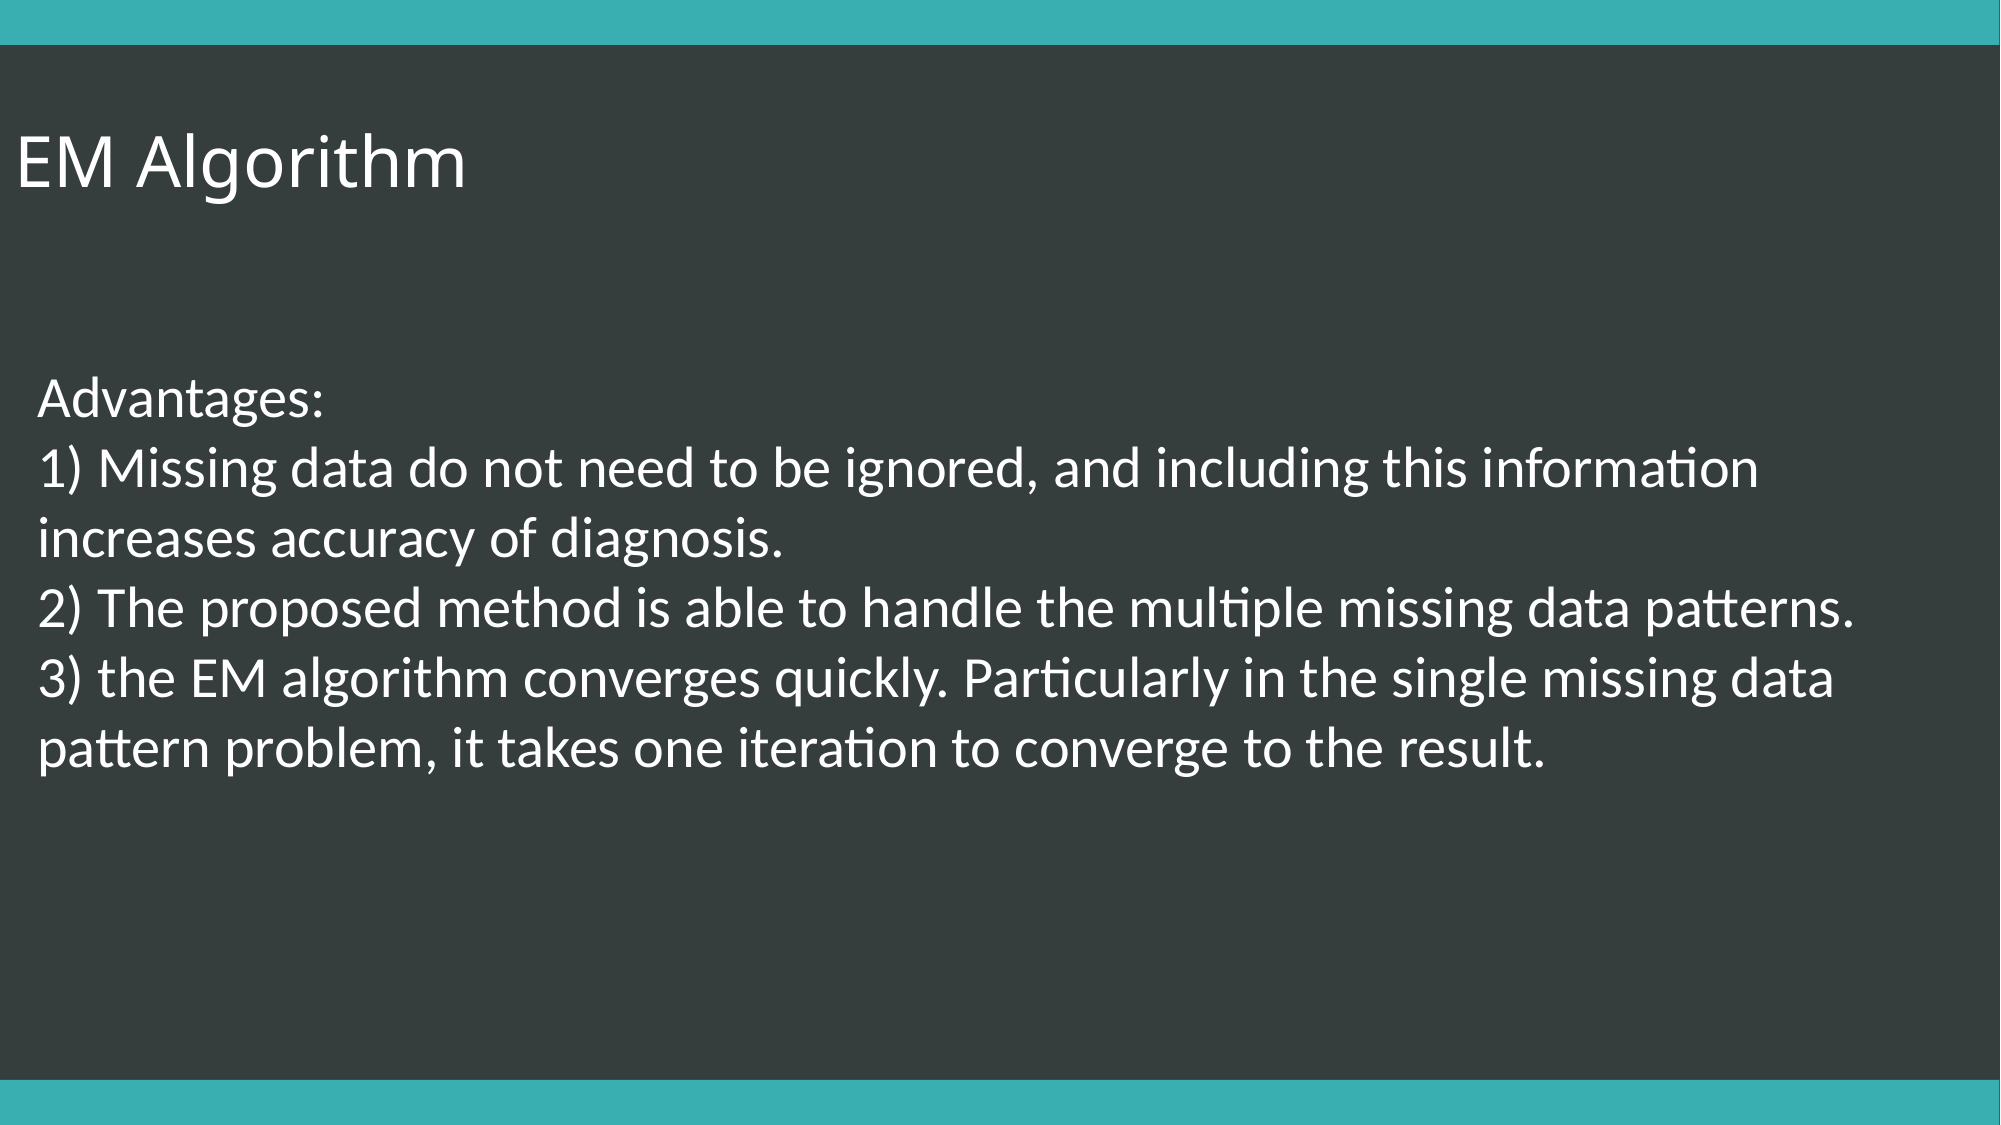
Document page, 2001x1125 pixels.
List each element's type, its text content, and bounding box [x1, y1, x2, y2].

text_box EM Algorithm [0, 109, 581, 209]
text_box Advantages: 1) Missing data do not need to be ignored, and including this information increases accuracy of diagnosis. 2) The proposed method is able to handle the multiple missing data patterns. 3) the EM algorithm converges quickly. Particularly in the single missing data pattern problem, it takes one iteration to converge to the result. [22, 352, 1983, 857]
